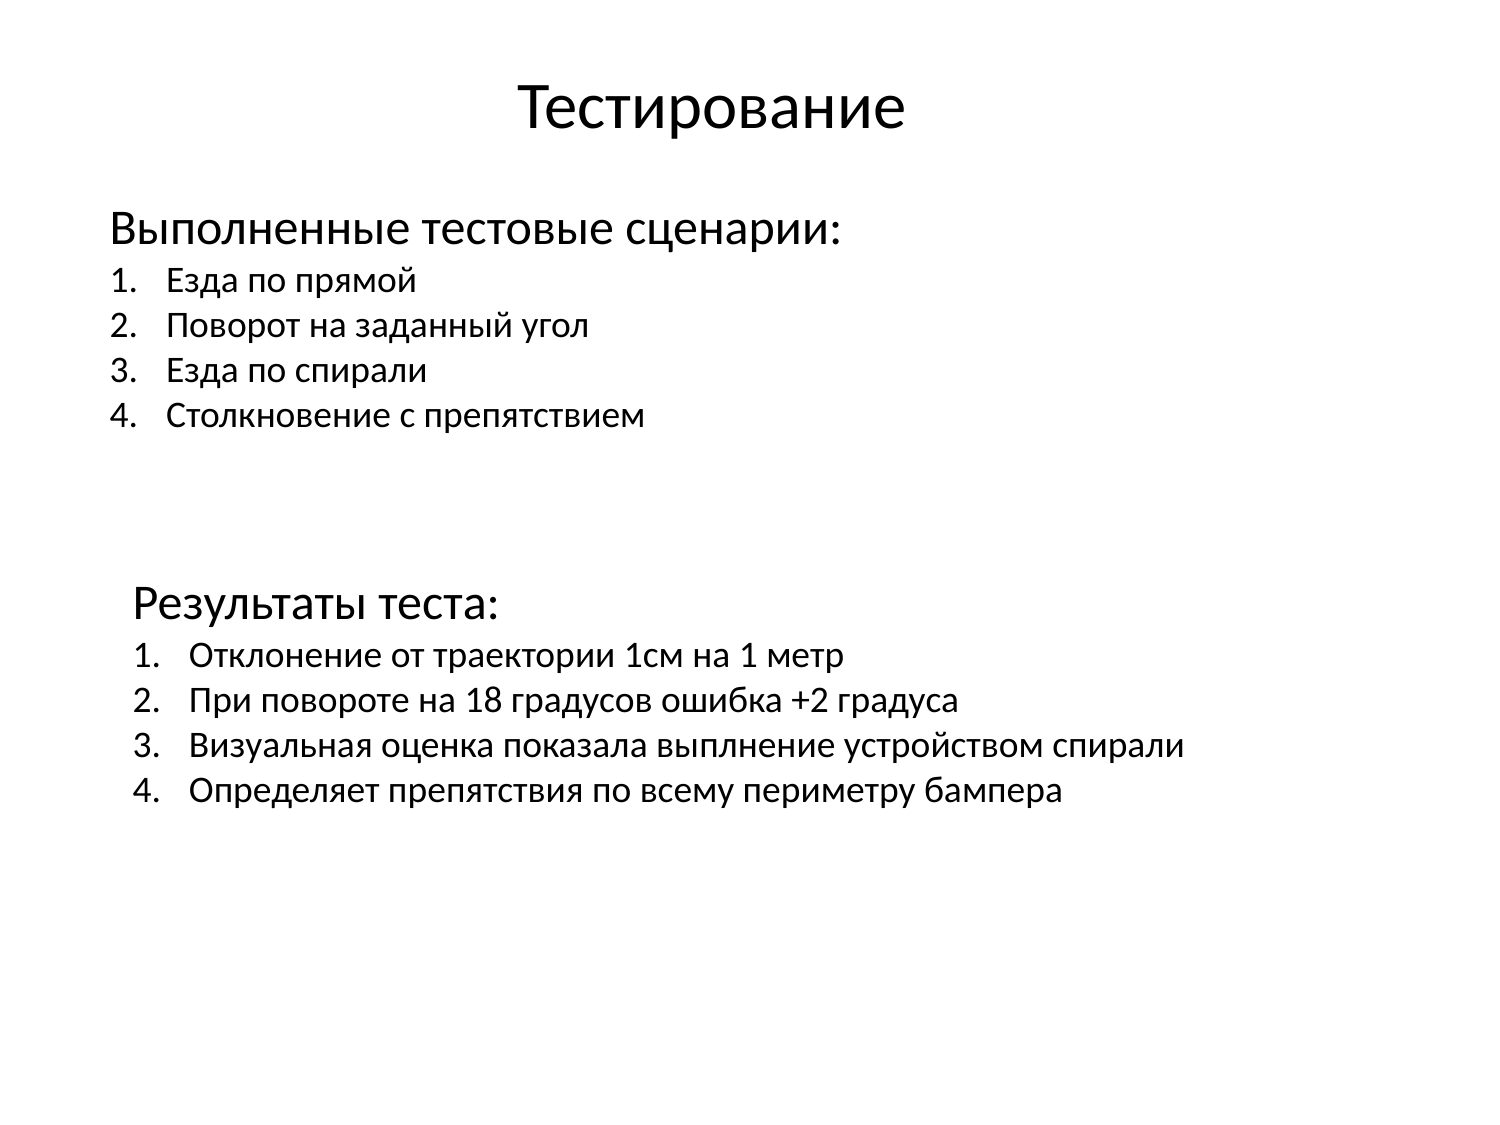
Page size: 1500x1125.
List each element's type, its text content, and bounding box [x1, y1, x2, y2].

text_box Результаты теста: Отклонение от траектории 1см на 1 метр При повороте на 18 градусов ошибка +2 градуса Визуальная оценка показала выплнение устройством спирали Определяет препятствия по всему периметру бампера [117, 562, 1201, 818]
text_box Выполненные тестовые сценарии: Езда по прямой Поворот на заданный угол Езда по спирали Столкновение с препятствием [94, 187, 858, 443]
text_box Тестирование [502, 54, 922, 150]
